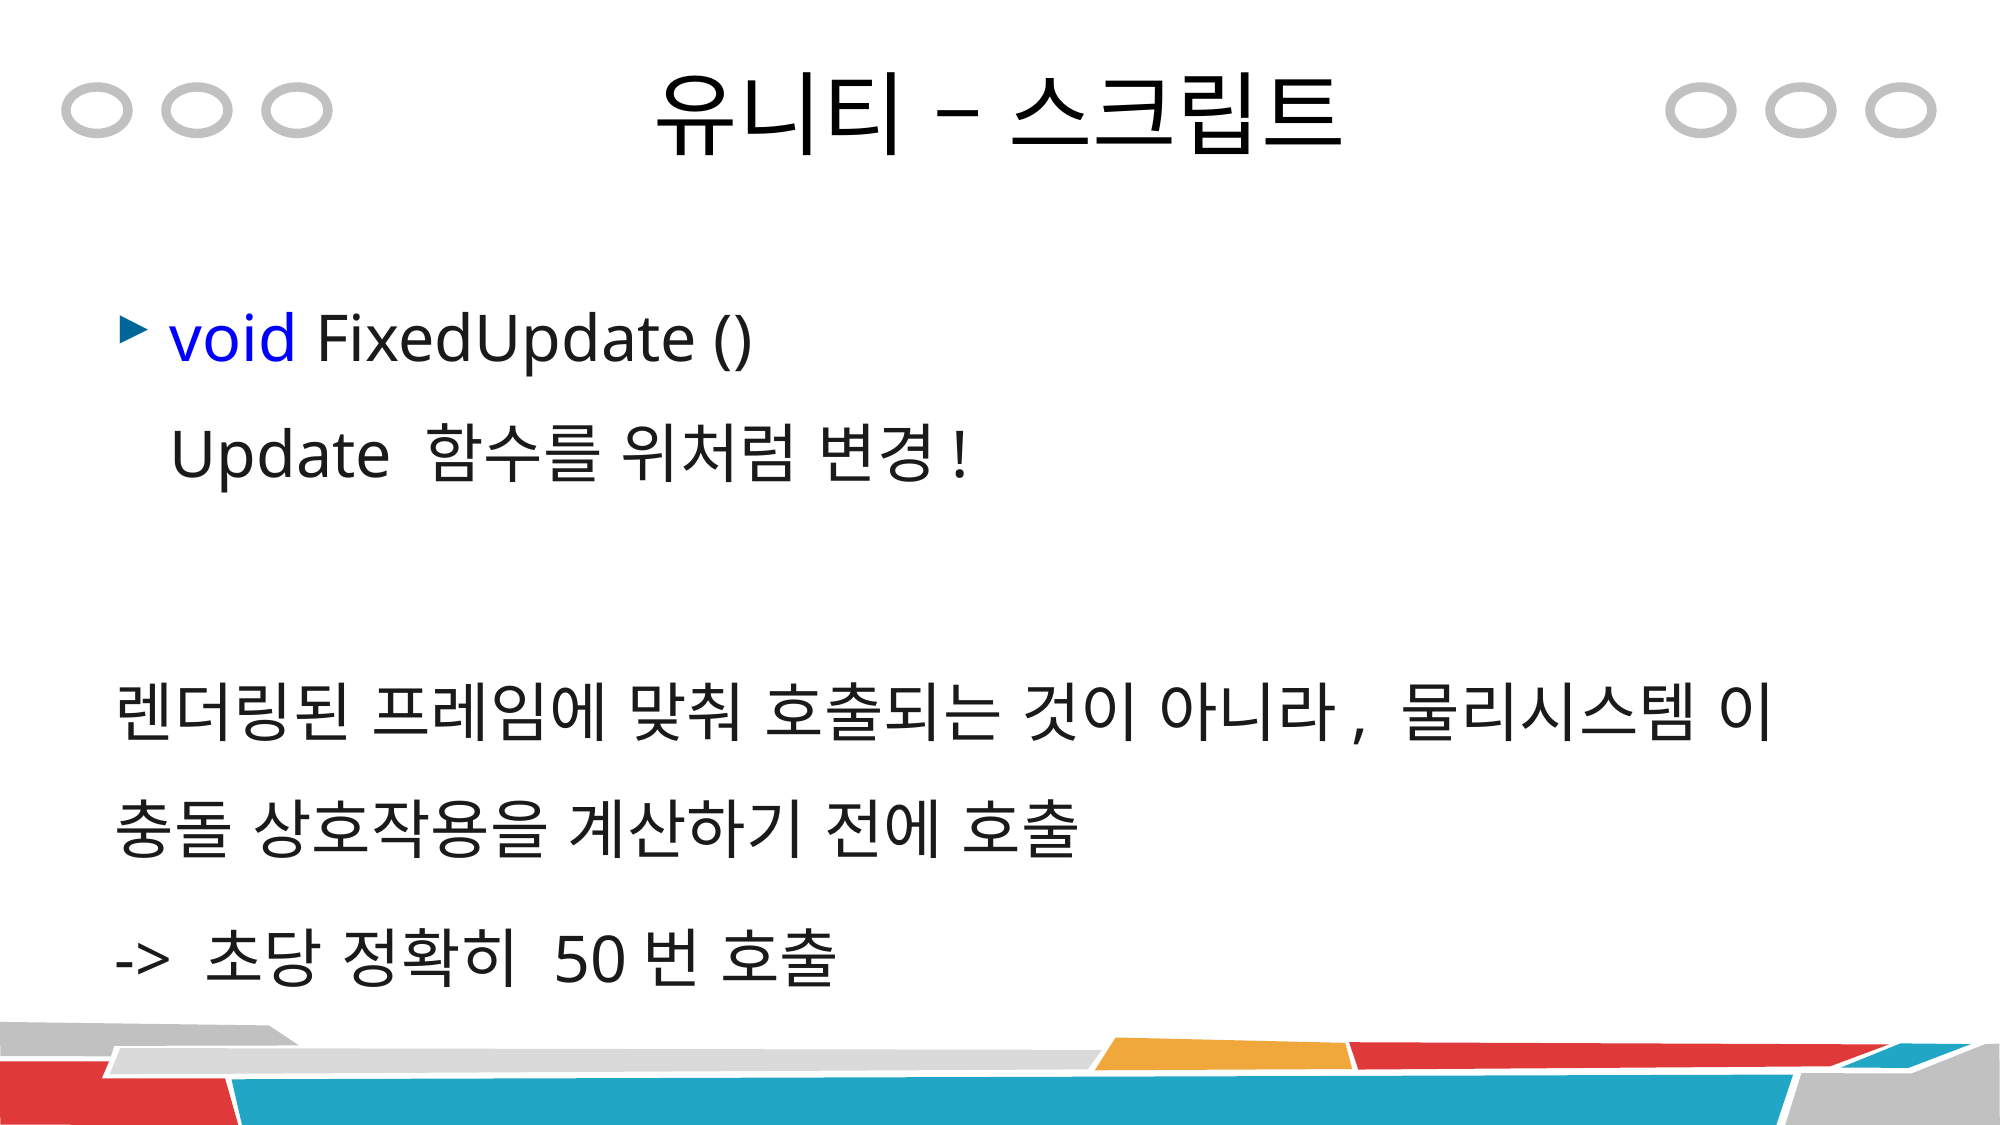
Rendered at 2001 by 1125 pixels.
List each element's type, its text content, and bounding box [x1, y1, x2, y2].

title 유니티 – 스크립트 [350, 18, 1650, 206]
list void FixedUpdate () Update 함수를 위처럼 변경! 렌더링된 프레임에 맞춰 호출되는 것이 아니라, 물리시스템 이 충돌 상호작용을 계산하기 전에 호출 -> 초당 정확히 50번 호출 [99, 250, 1900, 1005]
